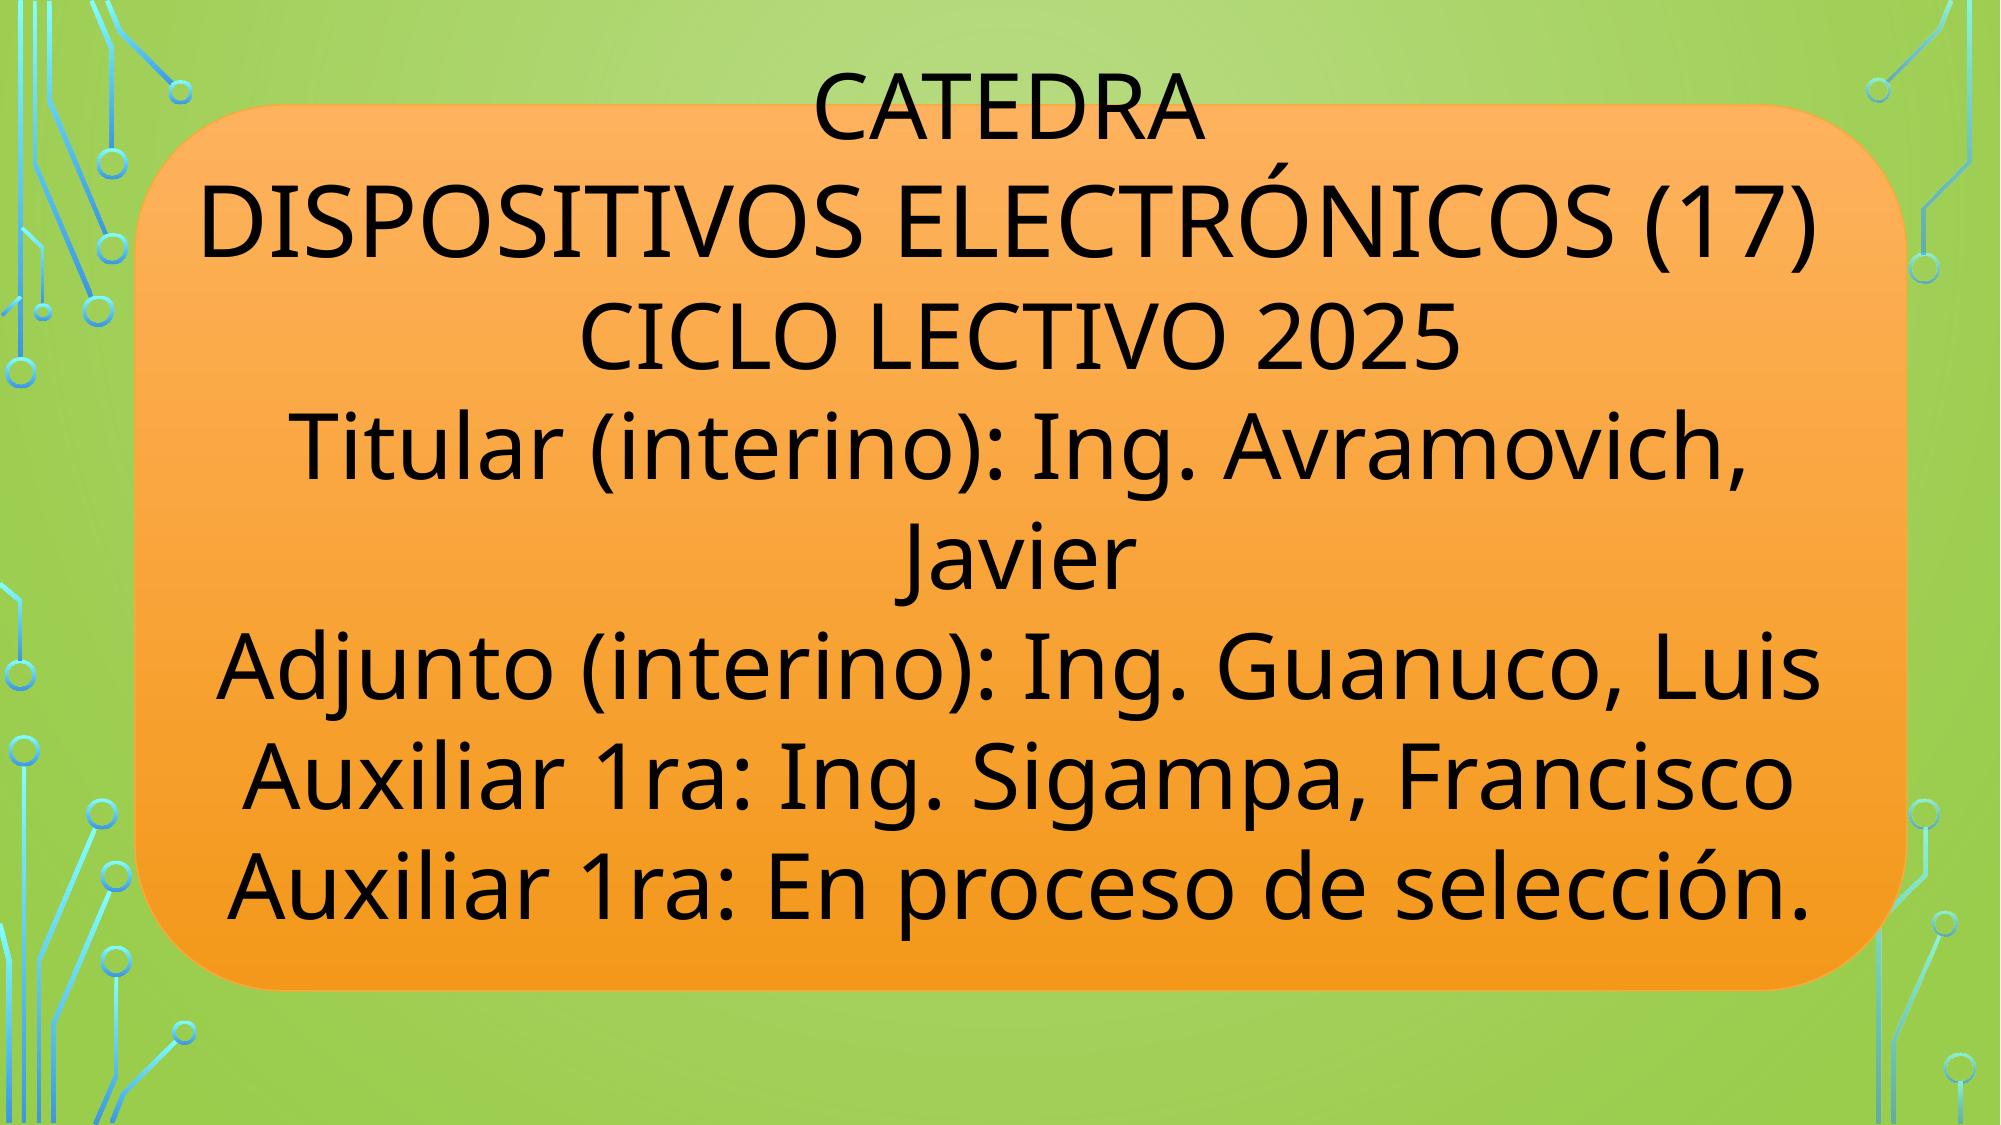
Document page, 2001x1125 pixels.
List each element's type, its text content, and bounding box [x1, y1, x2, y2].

text_box CATEDRA DISPOSITIVOS ELECTRÓNICOS (17) CICLO LECTIVO 2025 Titular (interino): Ing. Avramovich, Javier Adjunto (interino): Ing. Guanuco, Luis Auxiliar 1ra: Ing. Sigampa, Francisco Auxiliar 1ra: En proceso de selección. [134, 104, 1908, 992]
